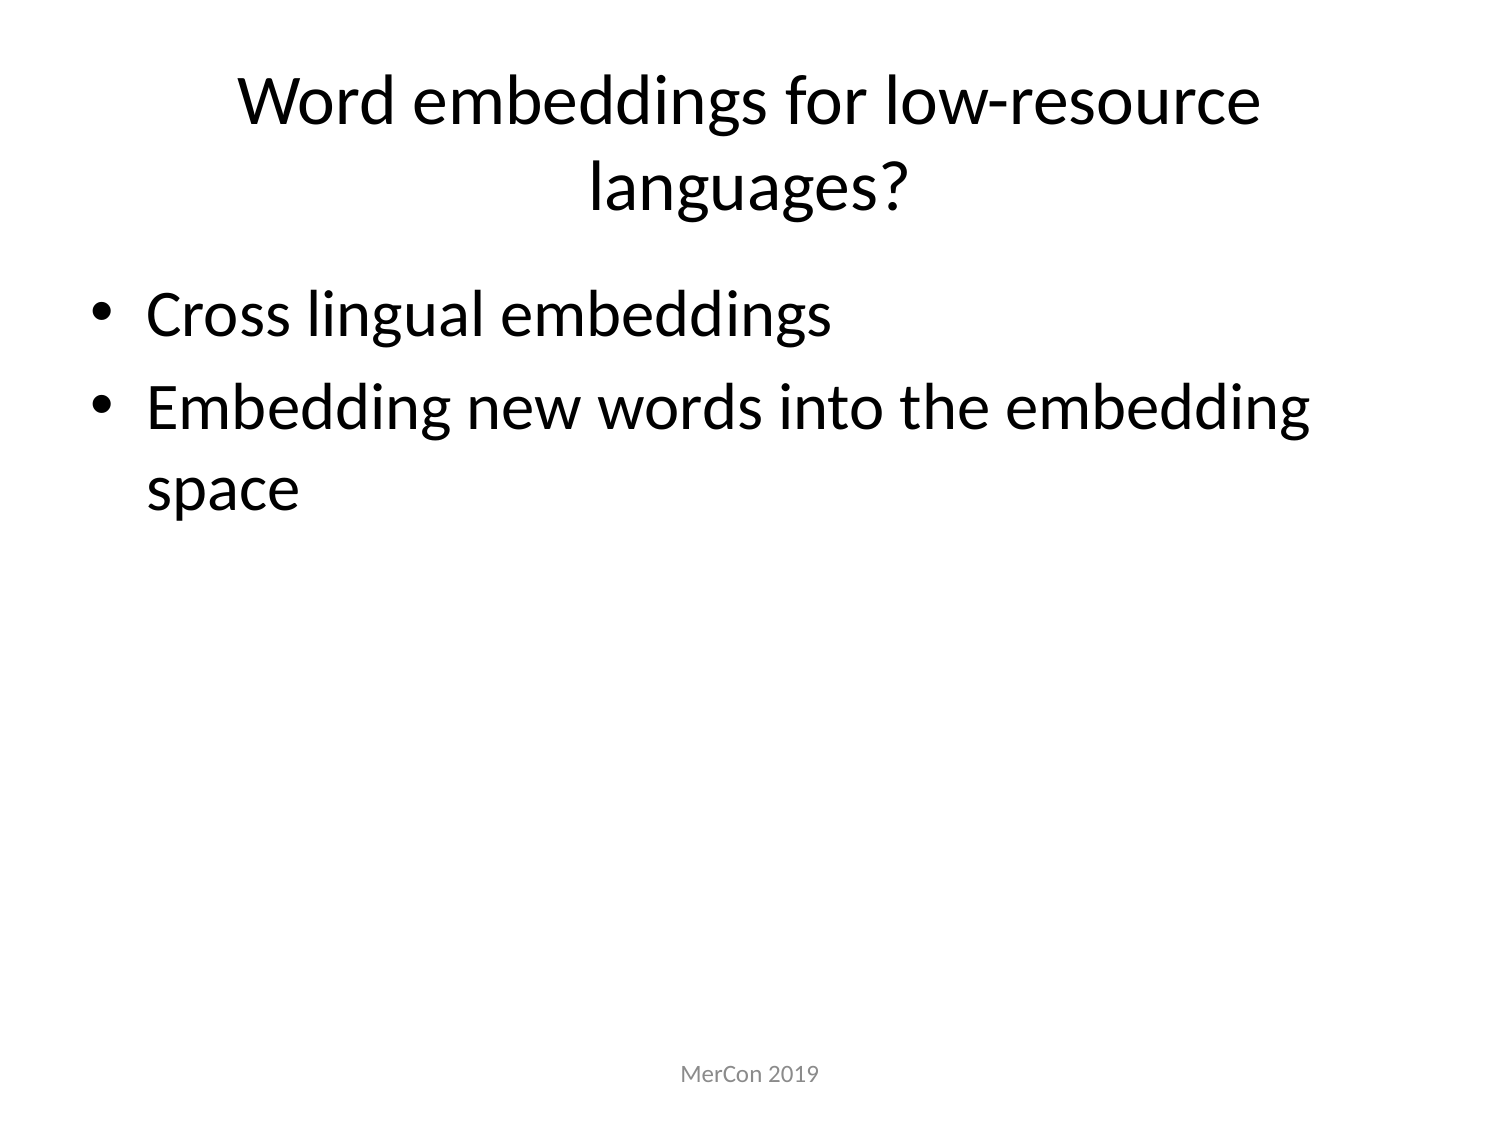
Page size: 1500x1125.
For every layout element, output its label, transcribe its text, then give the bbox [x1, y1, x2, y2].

title Word embeddings for low-resource languages? [75, 45, 1425, 233]
list Cross lingual embeddings Embedding new words into the embedding space [75, 262, 1425, 1005]
footer MerCon 2019 [512, 1042, 988, 1103]
